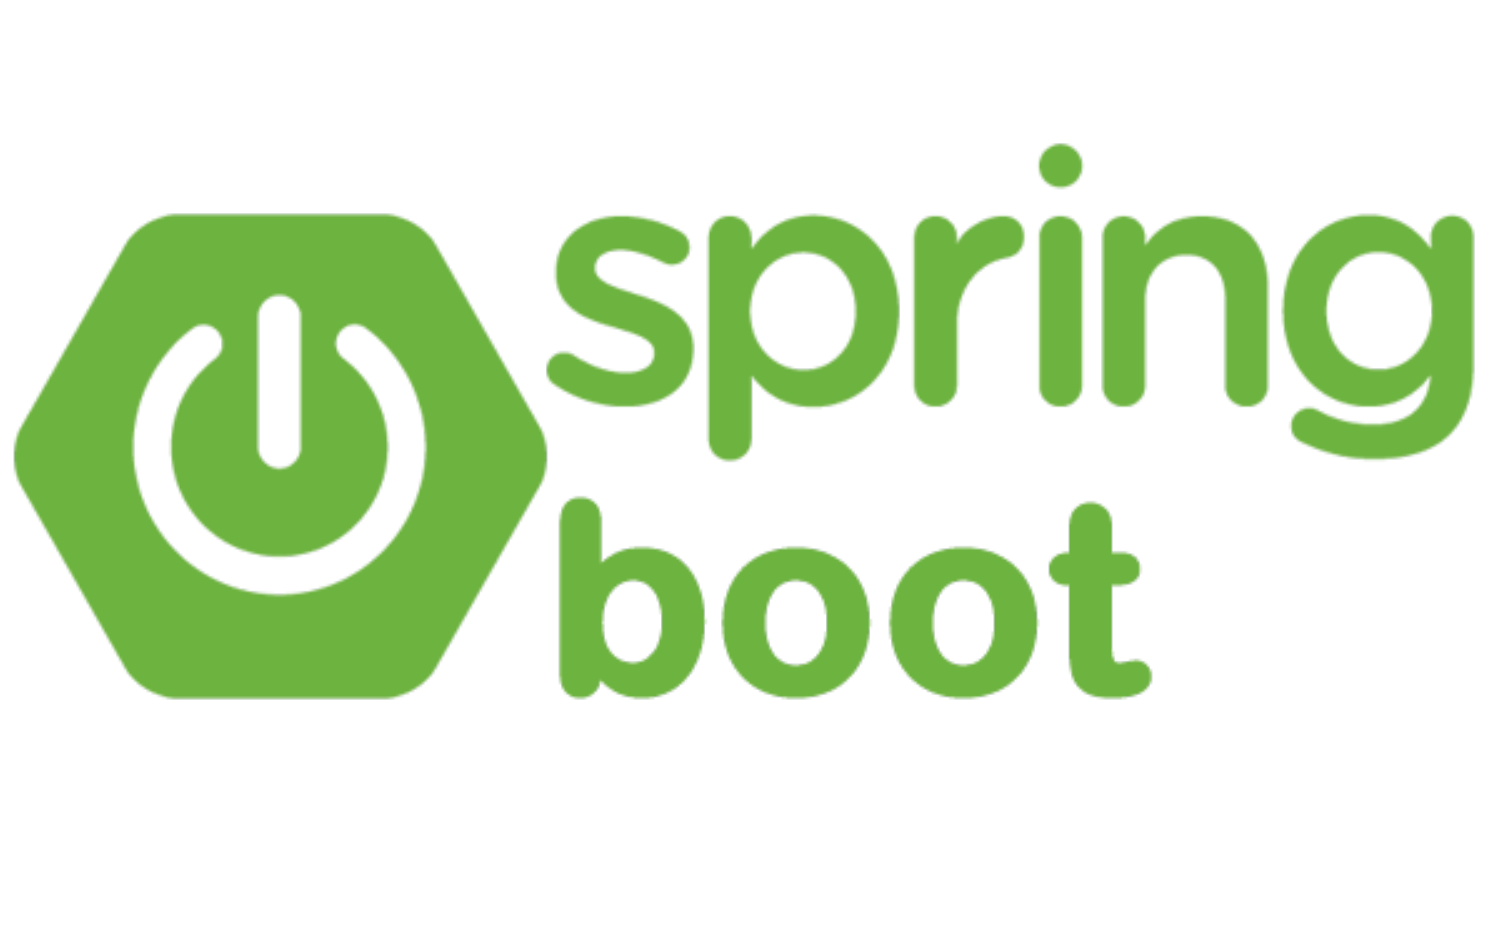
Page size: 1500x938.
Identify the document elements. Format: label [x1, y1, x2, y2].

picture [0, 62, 1500, 851]
